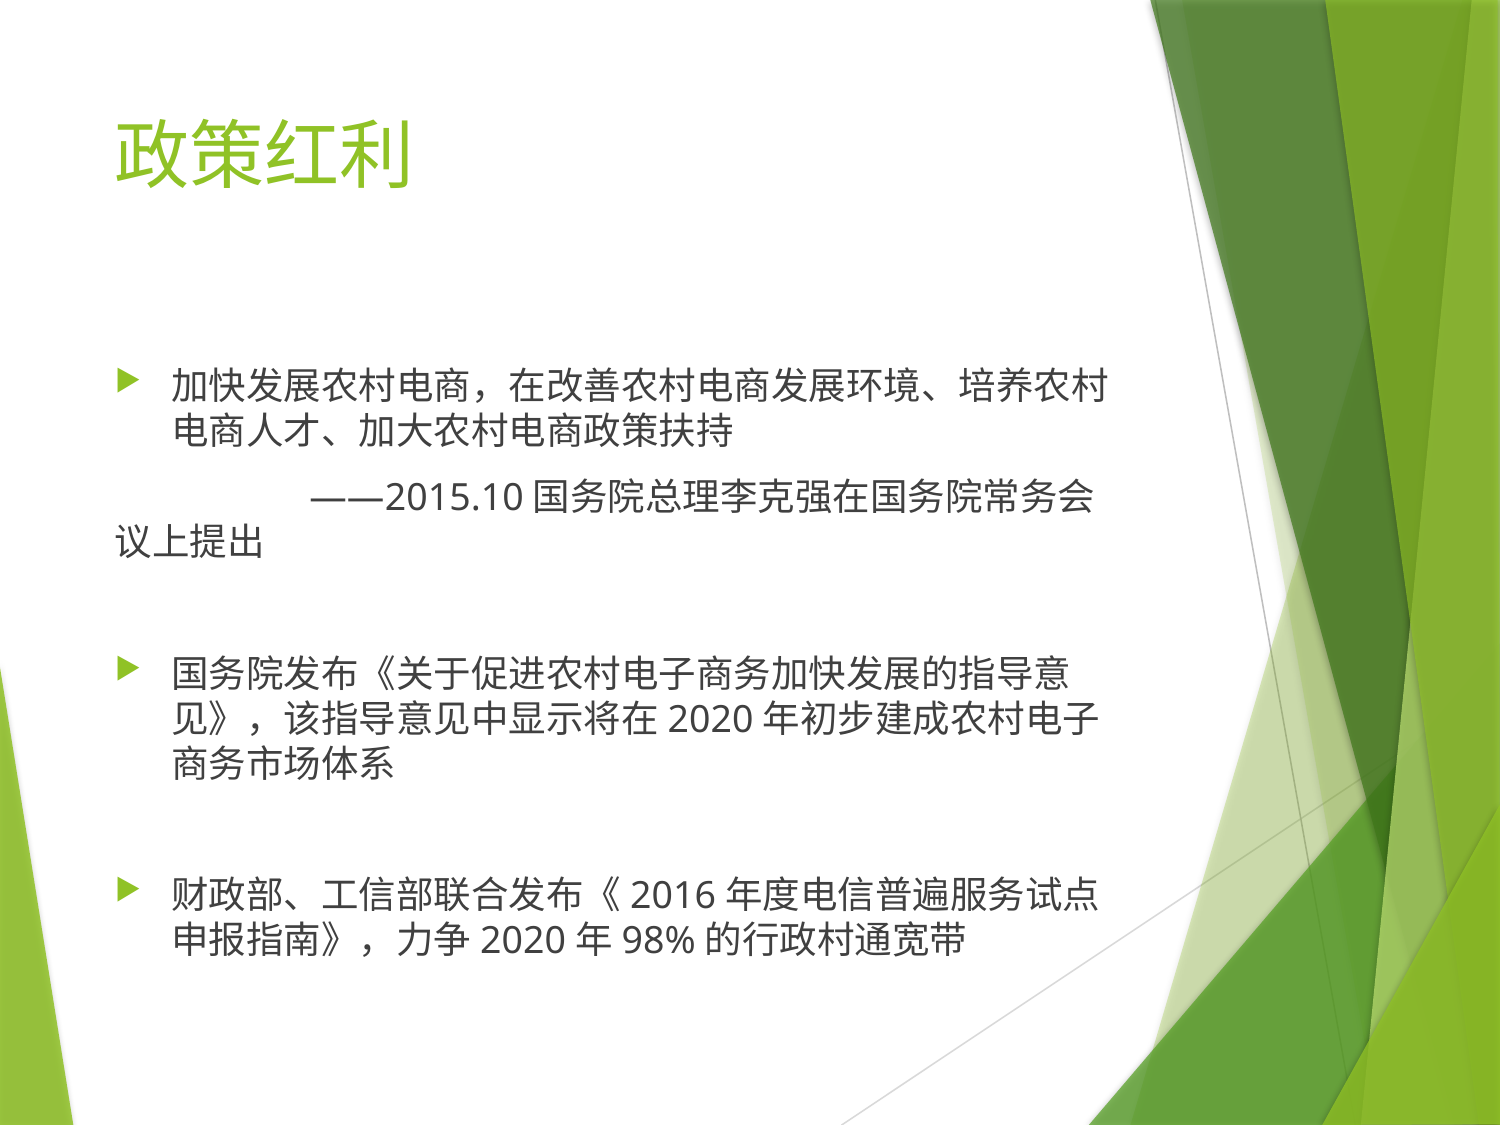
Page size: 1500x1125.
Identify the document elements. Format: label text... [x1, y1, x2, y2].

title 政策红利 [99, 99, 1142, 317]
list 加快发展农村电商，在改善农村电商发展环境、培养农村电商人才、加大农村电商政策扶持 ——2015.10国务院总理李克强在国务院常务会议上提出 国务院发布《关于促进农村电子商务加快发展的指导意见》，该指导意见中显示将在2020年初步建成农村电子商务市场体系 财政部、工信部联合发布《2016年度电信普遍服务试点申报指南》，力争2020年98%的行政村通宽带 [99, 354, 1142, 992]
